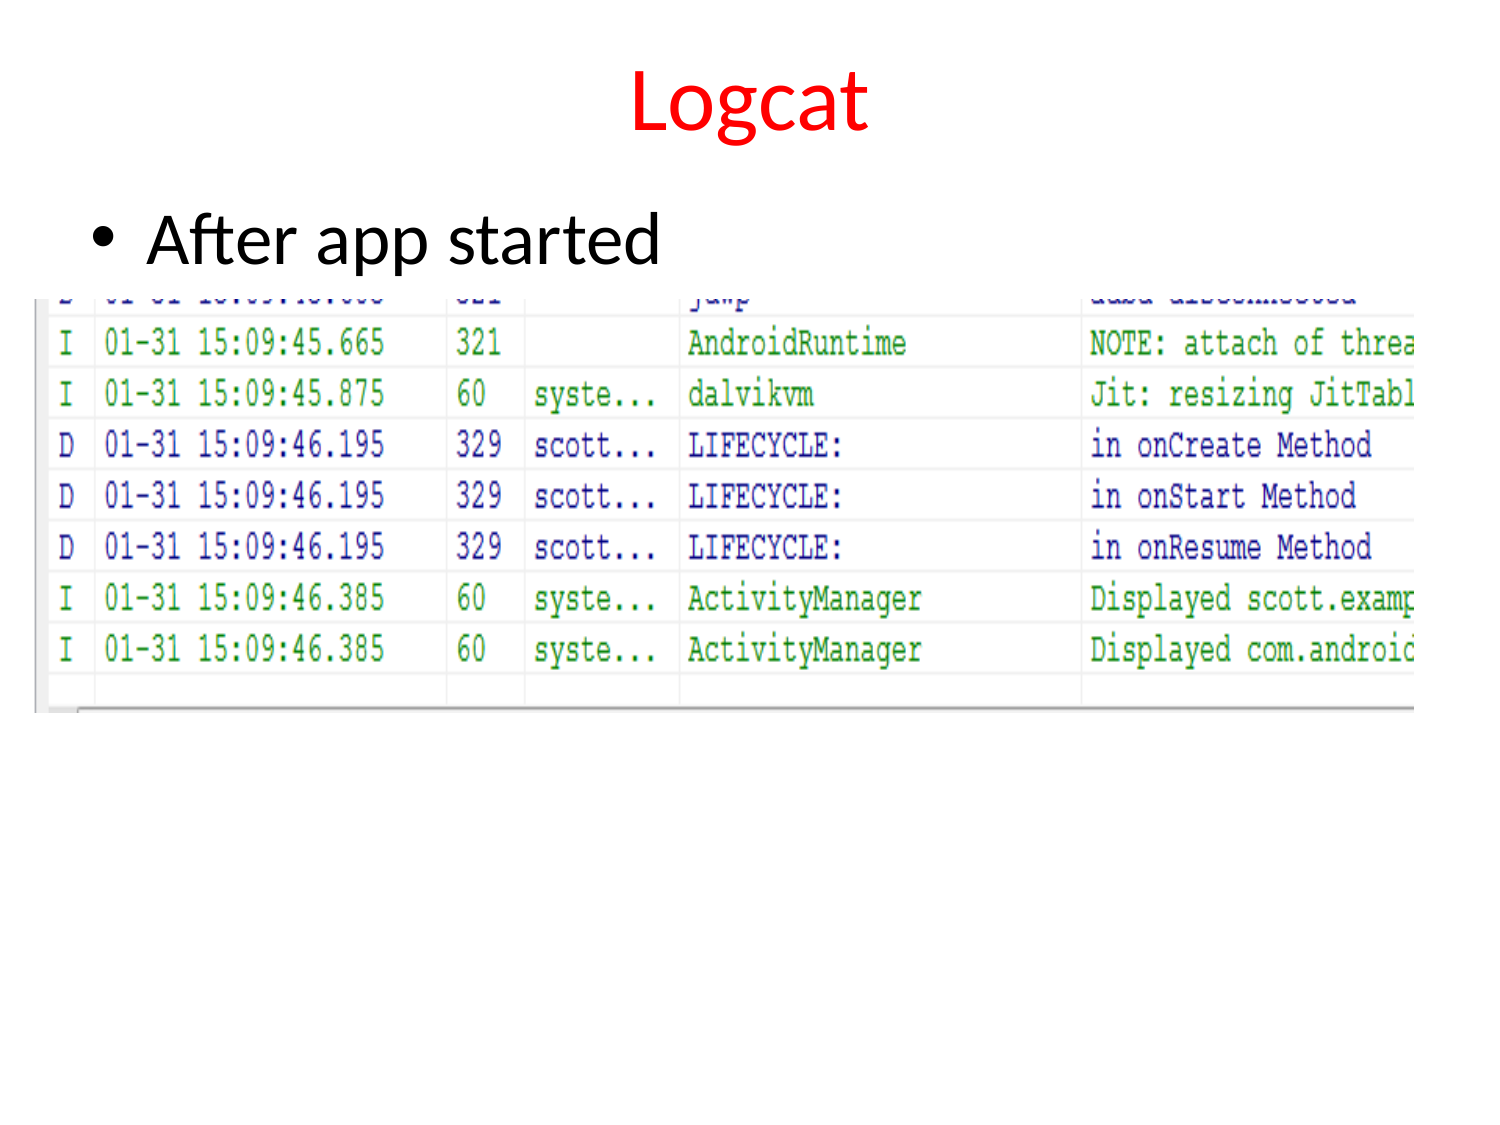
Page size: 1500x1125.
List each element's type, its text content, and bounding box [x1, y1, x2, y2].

title Logcat [75, 0, 1425, 182]
list After app started [75, 182, 1425, 1038]
picture [24, 299, 1415, 713]
